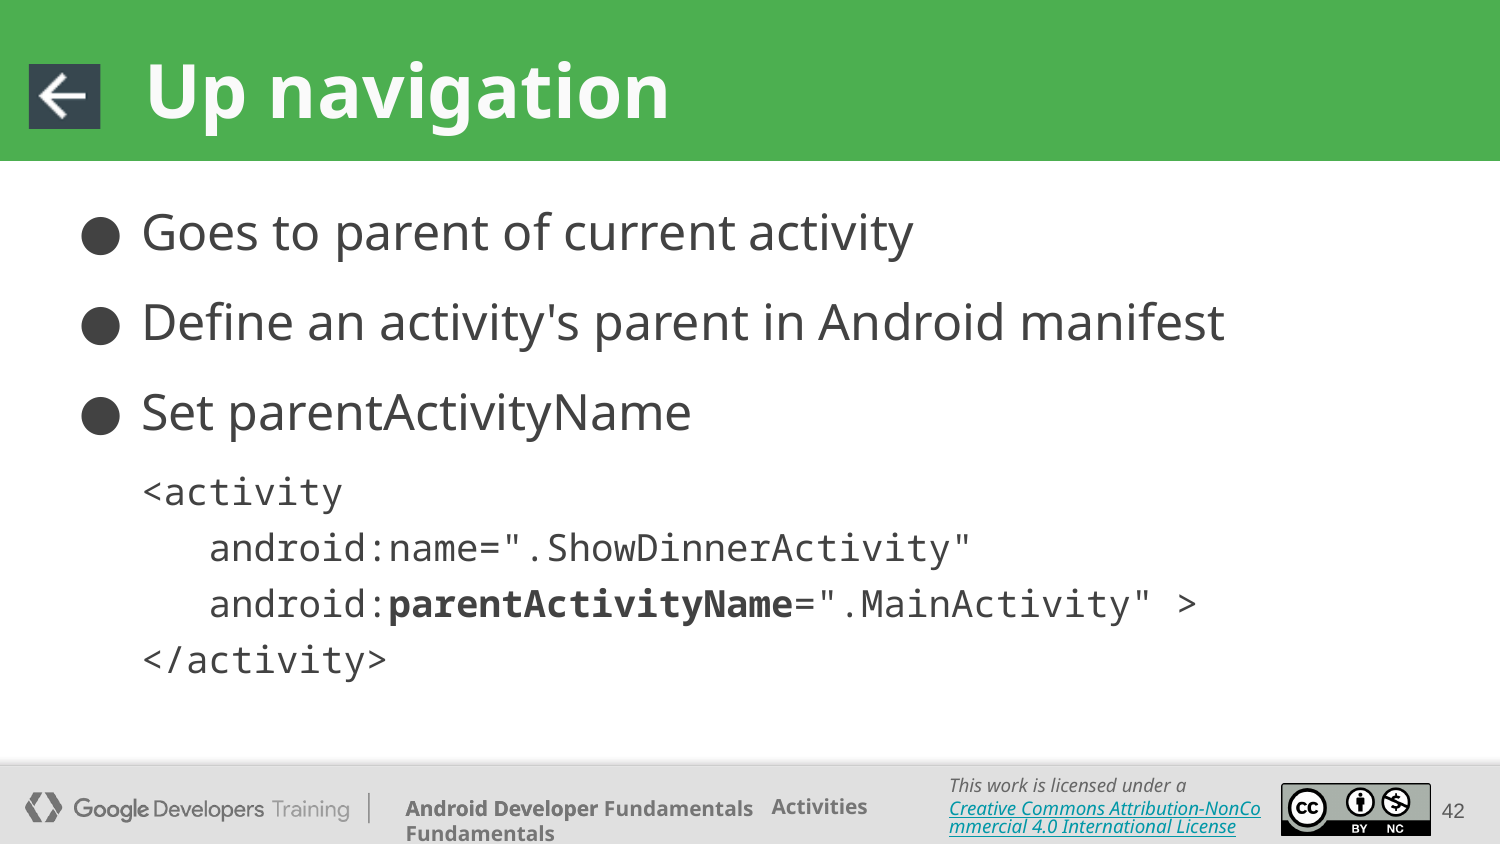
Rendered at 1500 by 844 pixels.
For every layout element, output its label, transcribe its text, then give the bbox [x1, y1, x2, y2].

picture [0, 161, 1500, 844]
list Goes to parent of current activity Define an activity's parent in Android manifest Set parentActivityName <activity android:name=".ShowDinnerActivity" android:parentActivityName=".MainActivity" > </activity> [51, 176, 1449, 745]
picture [28, 63, 101, 129]
slide_number 42 [1389, 777, 1480, 842]
title Up navigation [51, 28, 1449, 122]
